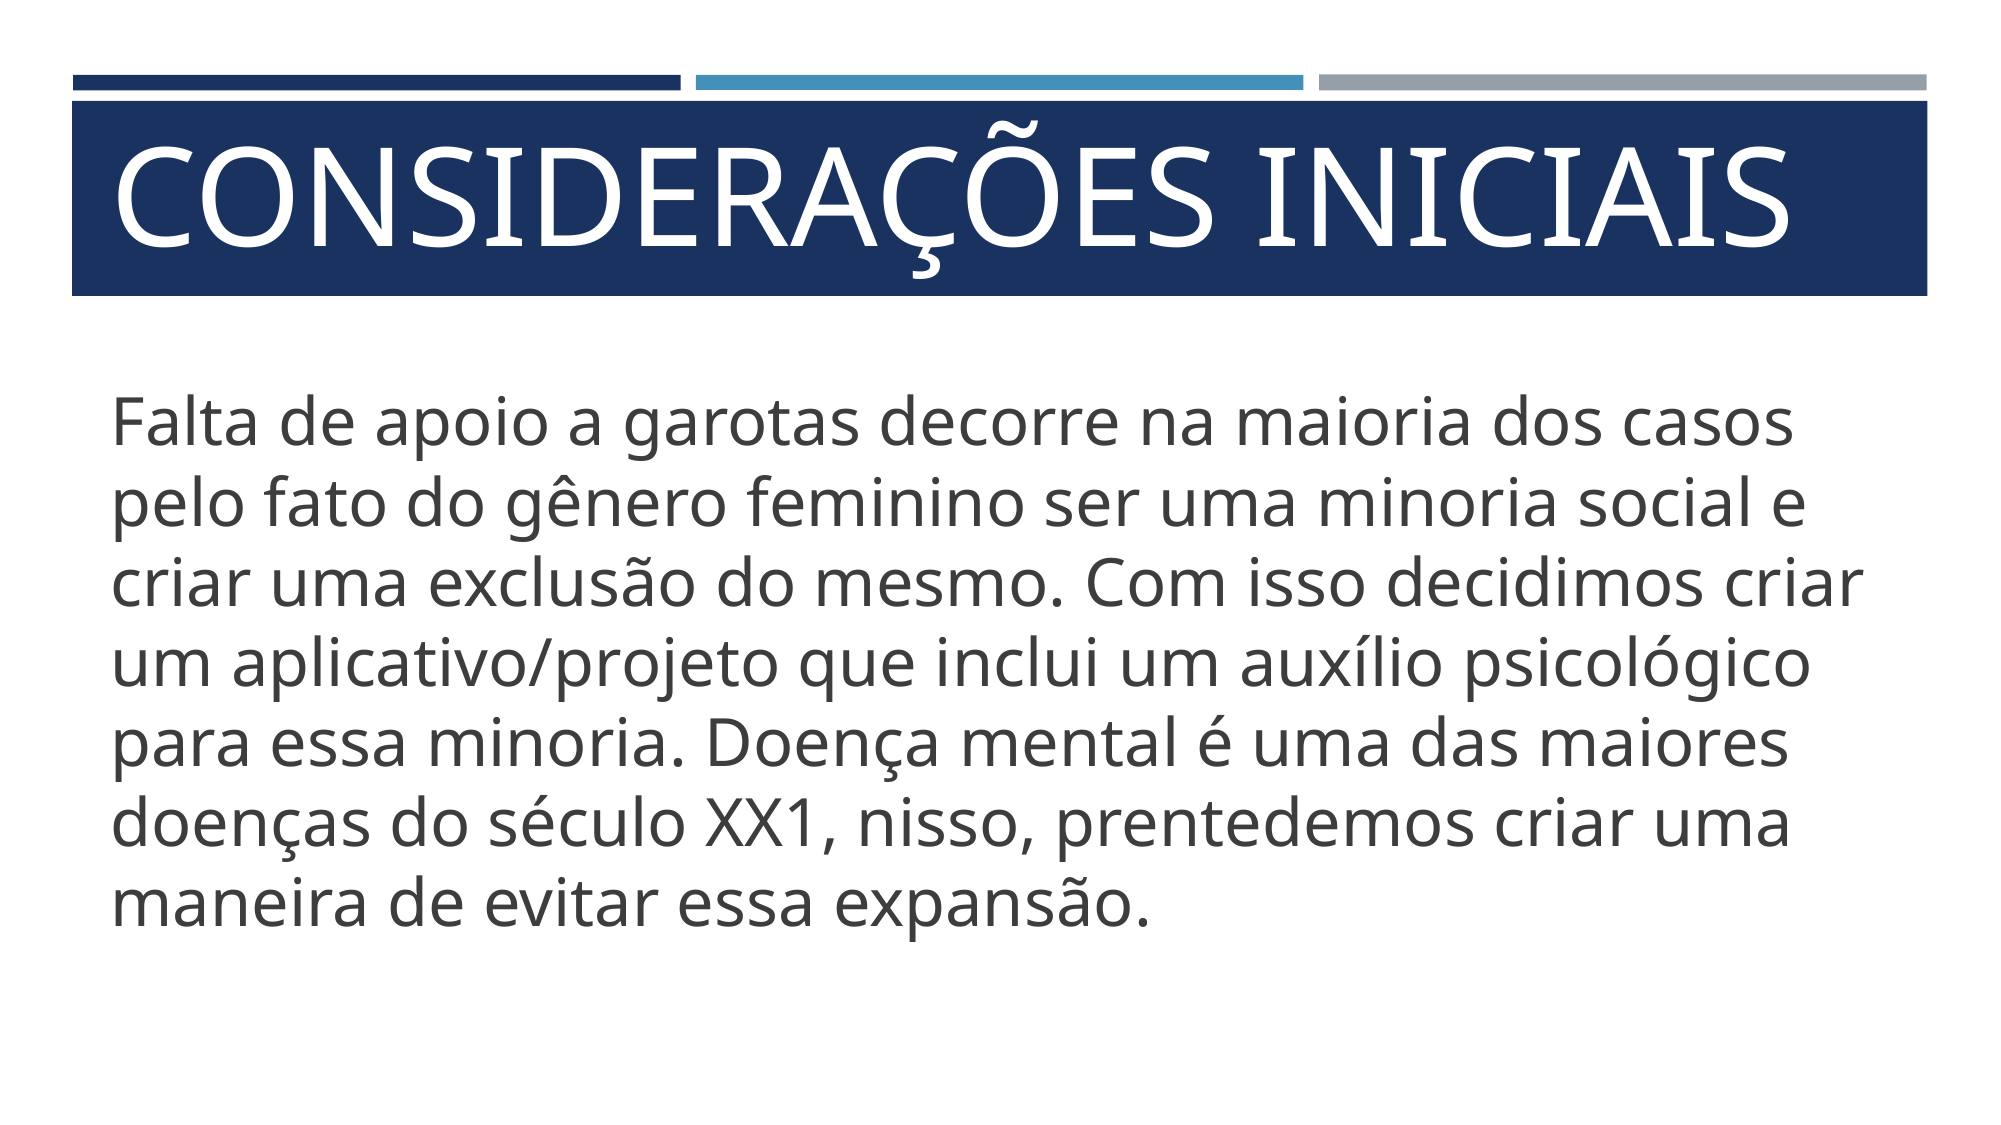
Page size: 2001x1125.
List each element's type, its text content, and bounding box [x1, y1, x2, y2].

title CONSIDERAÇÕES INICIAIS [95, 115, 1905, 282]
list Falta de apoio a garotas decorre na maioria dos casos pelo fato do gênero feminino ser uma minoria social e criar uma exclusão do mesmo. Com isso decidimos criar um aplicativo/projeto que inclui um auxílio psicológico para essa minoria. Doença mental é uma das maiores doenças do século XX1, nisso, prentedemos criar uma maneira de evitar essa expansão. [95, 357, 1905, 962]
